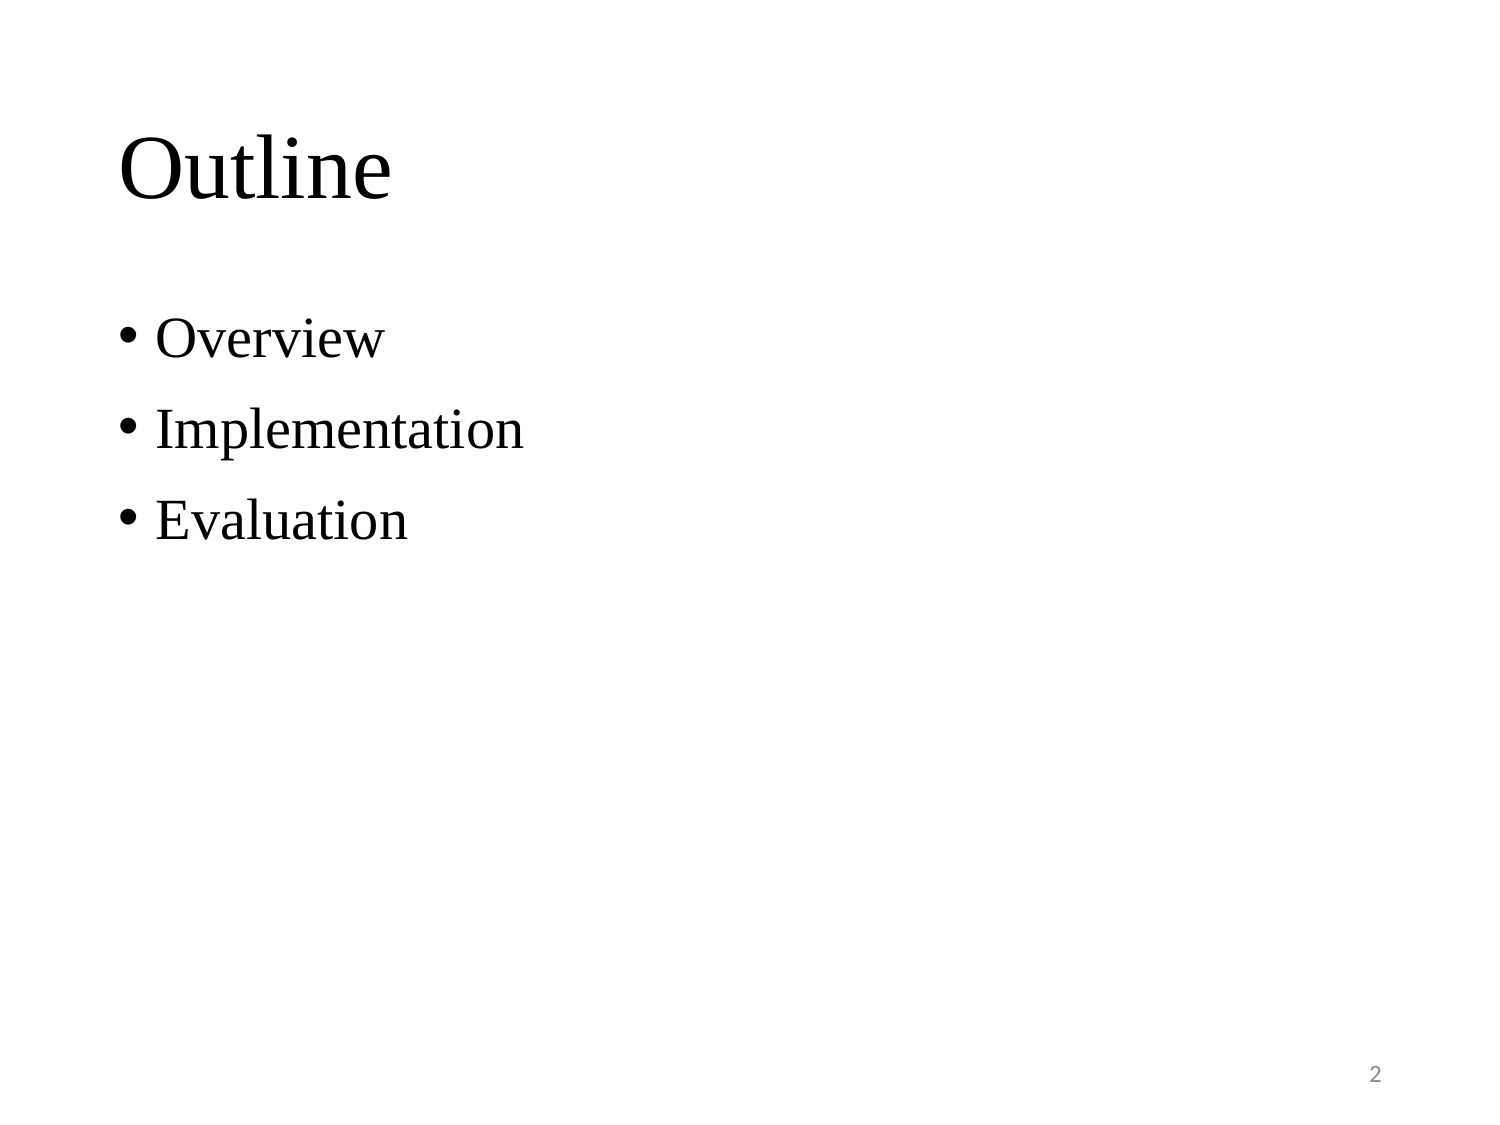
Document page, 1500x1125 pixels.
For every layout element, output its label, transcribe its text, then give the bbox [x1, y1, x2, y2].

title Outline [103, 59, 1397, 278]
slide_number 2 [1059, 1042, 1397, 1103]
list Overview Implementation Evaluation [103, 299, 1397, 1043]
